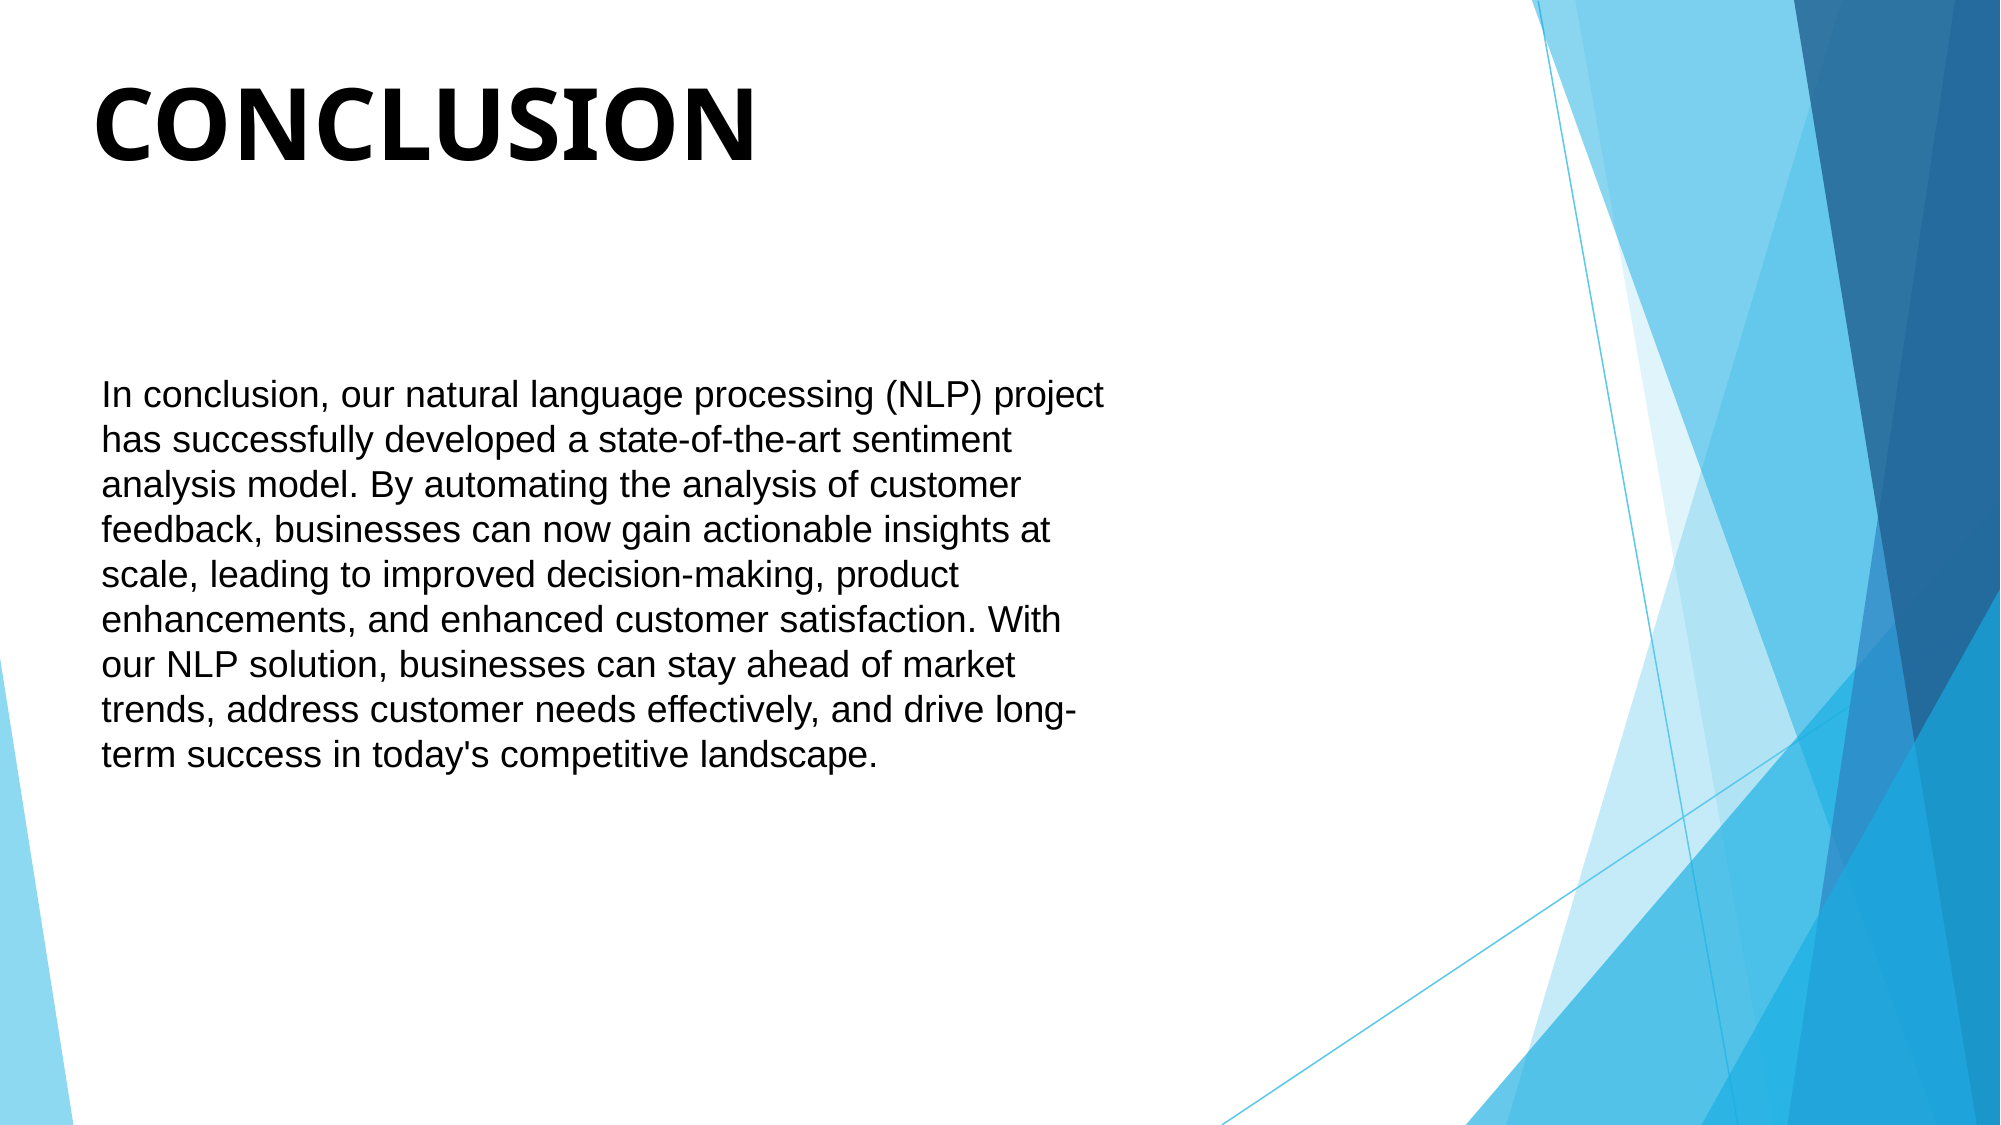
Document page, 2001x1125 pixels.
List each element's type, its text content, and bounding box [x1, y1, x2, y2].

title CONCLUSION [67, 44, 1933, 249]
list In conclusion, our natural language processing (NLP) project has successfully developed a state-of-the-art sentiment analysis model. By automating the analysis of customer feedback, businesses can now gain actionable insights at scale, leading to improved decision-making, product enhancements, and enhanced customer satisfaction. With our NLP solution, businesses can stay ahead of market trends, address customer needs effectively, and drive long- term success in today's competitive landscape. [99, 368, 1110, 1009]
